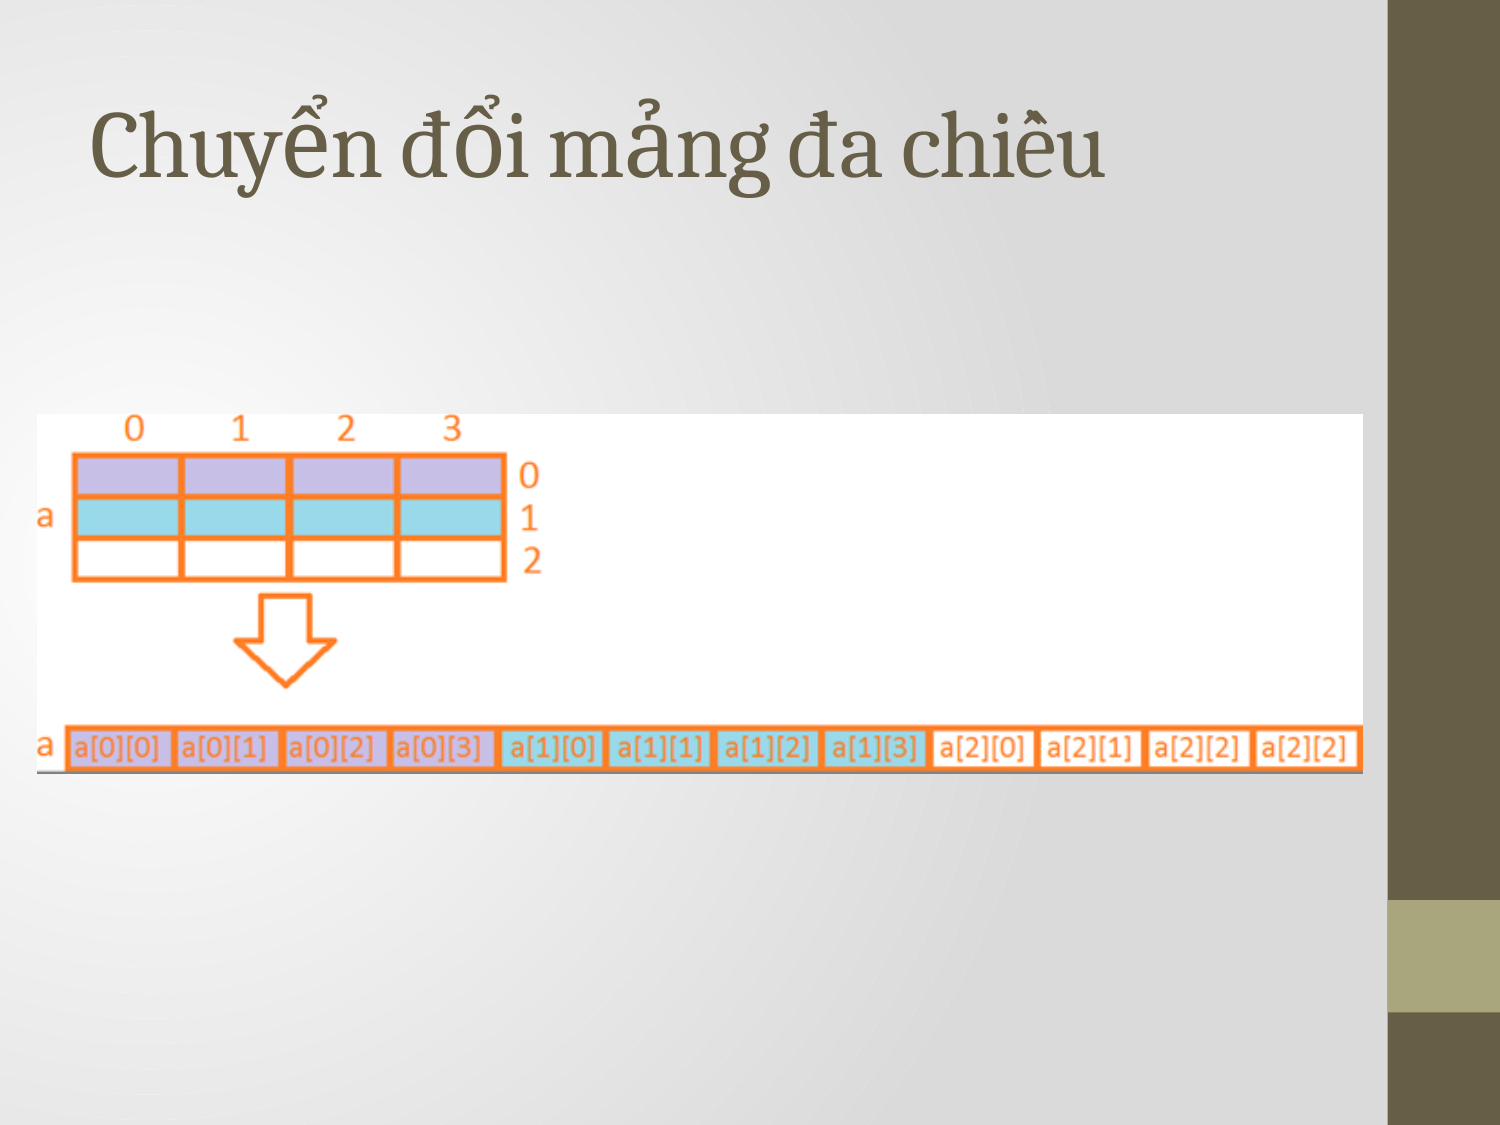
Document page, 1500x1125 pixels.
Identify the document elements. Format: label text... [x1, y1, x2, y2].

picture [36, 413, 1363, 775]
title Chuyển đổi mảng đa chiều [75, 45, 1325, 233]
